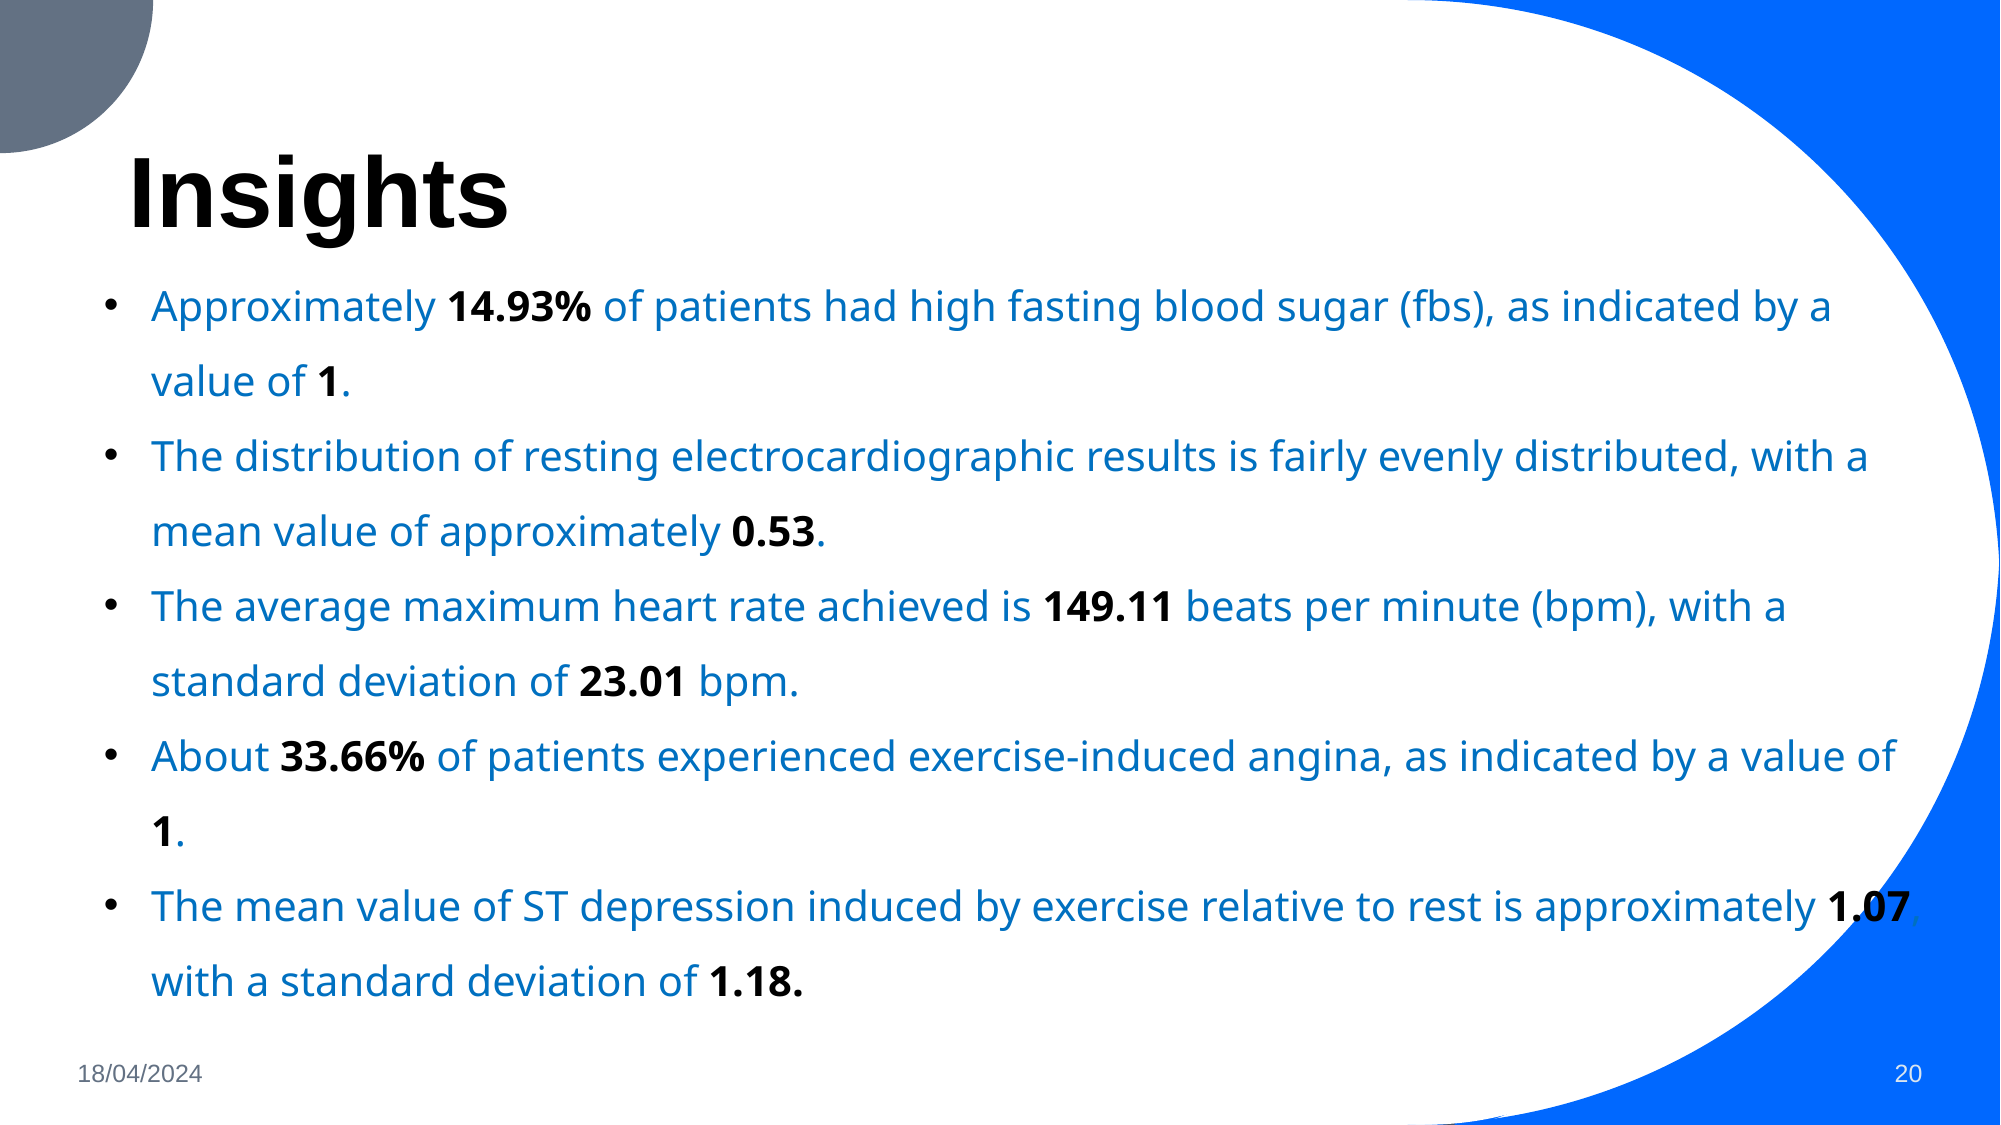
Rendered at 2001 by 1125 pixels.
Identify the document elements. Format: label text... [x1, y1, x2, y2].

text_box [1217, 1013, 1636, 1125]
title Insights [113, 39, 1836, 246]
text_box Approximately 14.93% of patients had high fasting blood sugar (fbs), as indicated by a value of 1. The distribution of resting electrocardiographic results is fairly evenly distributed, with a mean value of approximately 0.53. The average maximum heart rate achieved is 149.11 beats per minute (bpm), with a standard deviation of 23.01 bpm. About 33.66% of patients experienced exercise-induced angina, as indicated by a value of 1. The mean value of ST depression induced by exercise relative to rest is approximately 1.07, with a standard deviation of 1.18. [89, 246, 1938, 1013]
slide_number 20 [1665, 1042, 1938, 1103]
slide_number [62, 1042, 513, 1103]
